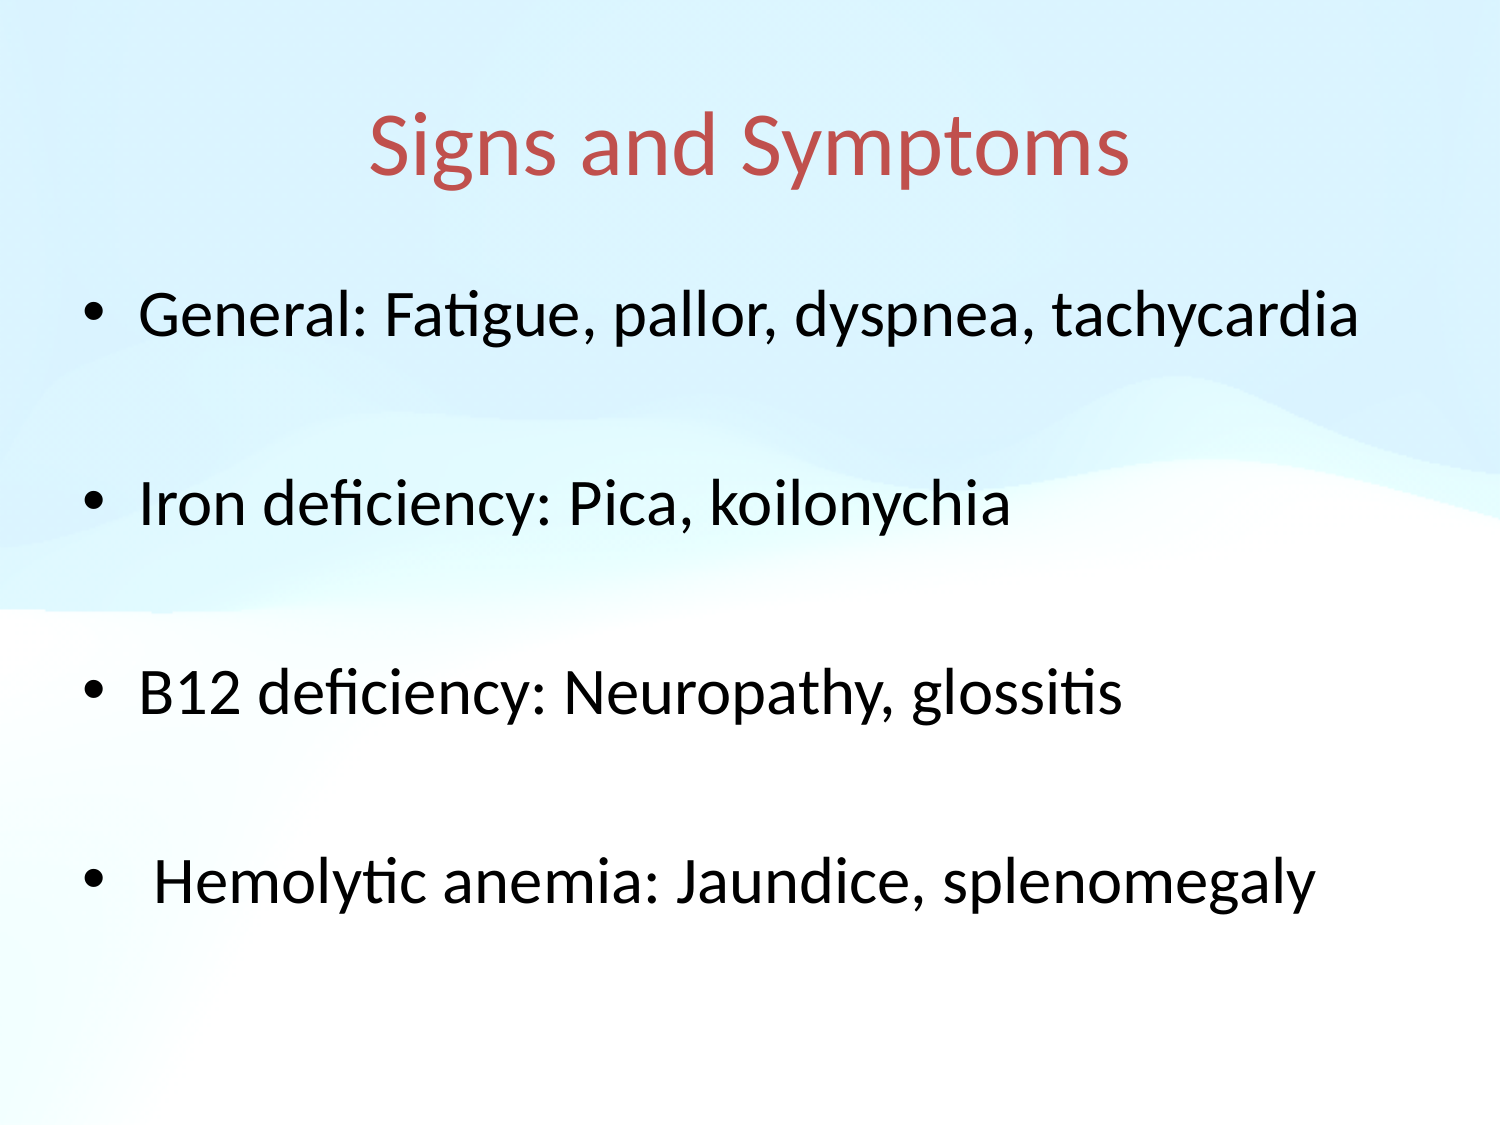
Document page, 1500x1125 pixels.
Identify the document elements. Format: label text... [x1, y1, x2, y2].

title Signs and Symptoms [74, 44, 1426, 234]
list General: Fatigue, pallor, dyspnea, tachycardia Iron deficiency: Pica, koilonychia B12 deficiency: Neuropathy, glossitis Hemolytic anemia: Jaundice, splenomegaly [74, 261, 1426, 1006]
picture [0, 0, 1500, 1125]
